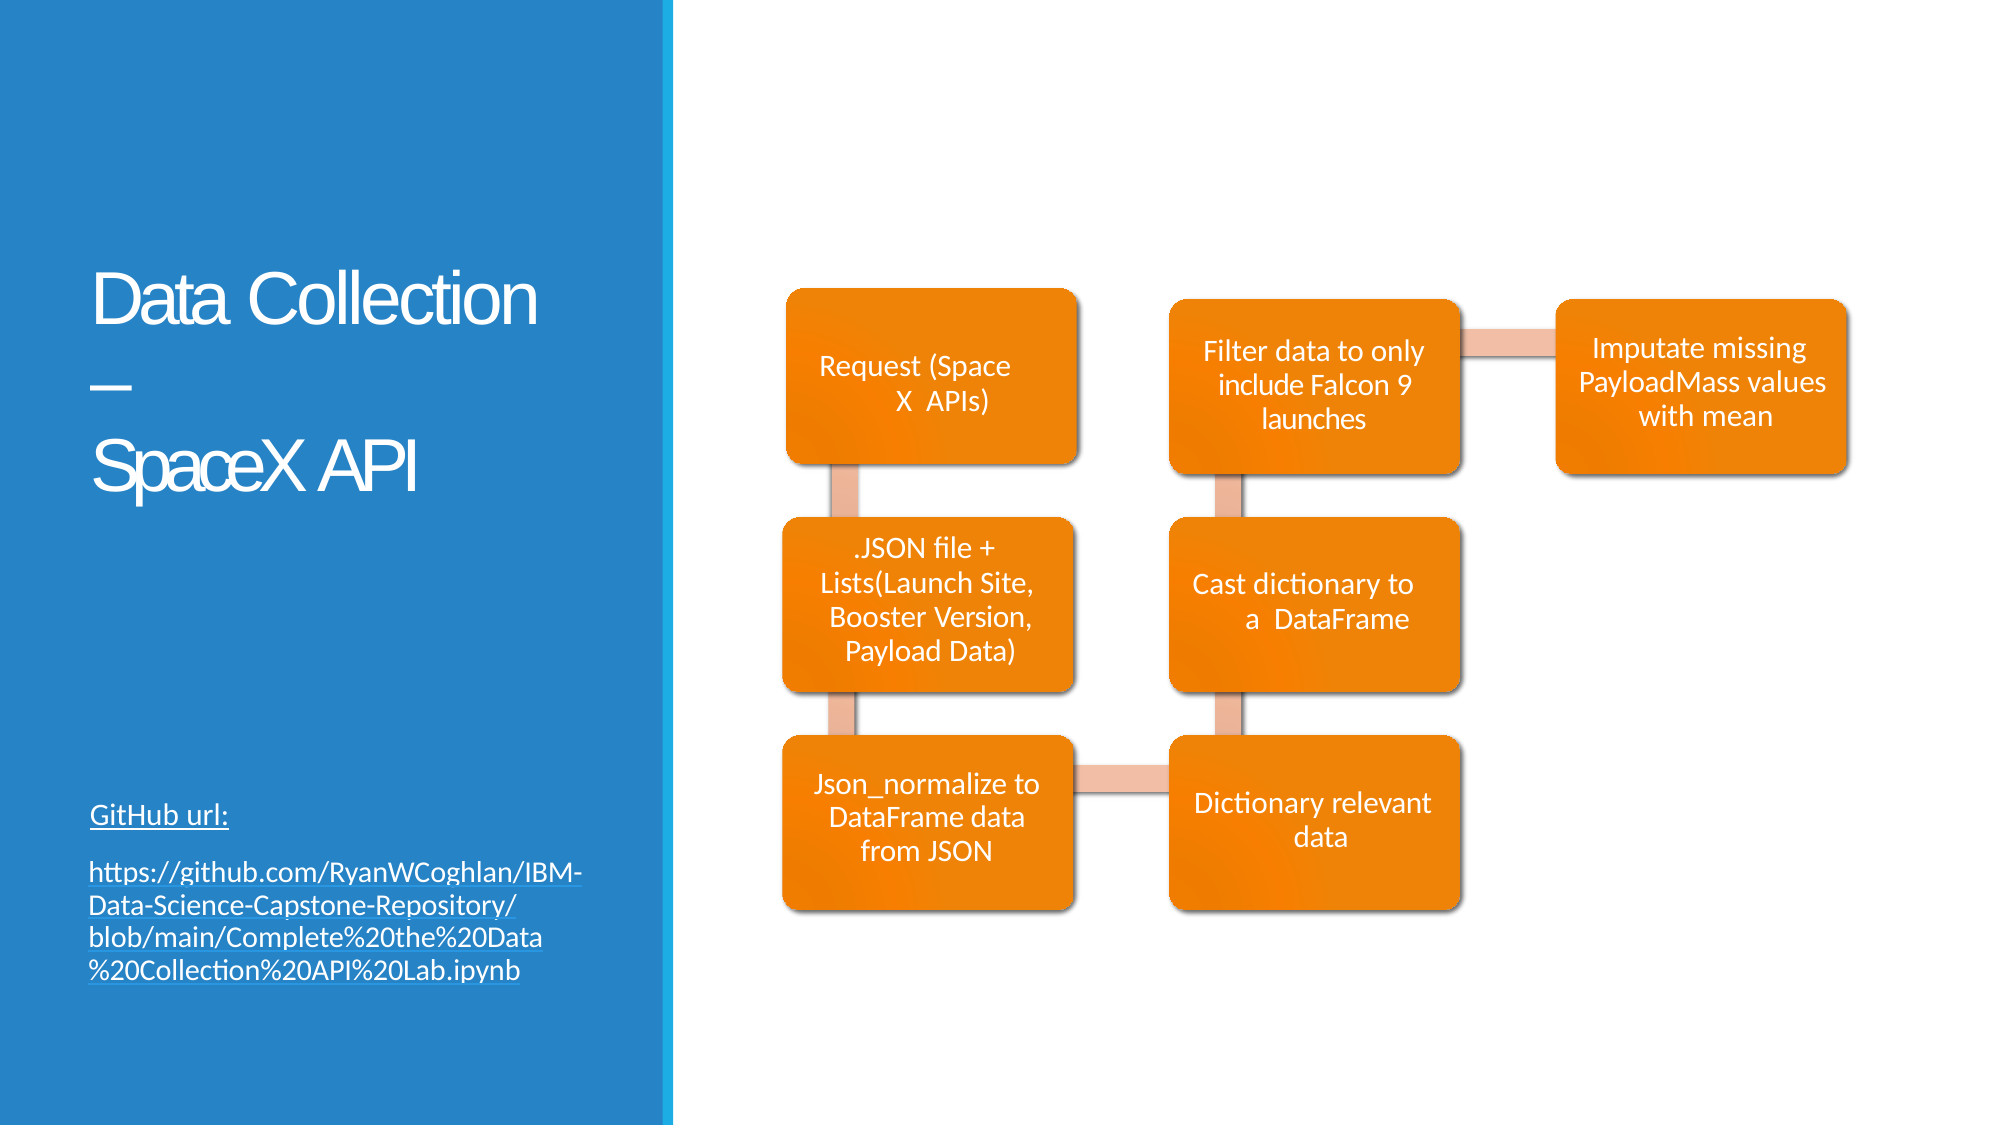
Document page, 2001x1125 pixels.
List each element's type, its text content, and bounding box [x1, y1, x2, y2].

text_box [778, 513, 1084, 730]
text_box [778, 731, 1162, 920]
title Data Collection – SpaceX API [73, 222, 599, 598]
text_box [1551, 295, 1864, 484]
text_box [1165, 708, 1472, 920]
text_box GitHub url: [87, 792, 230, 832]
list https://github.com/RyanWCoghlan/IBM-Data-Science-Capstone-Repository/blob/main/Complete%20the%20Data%20Collection%20API%20Lab.ipynb [73, 848, 599, 1028]
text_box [1165, 489, 1473, 702]
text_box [781, 284, 1087, 511]
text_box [1165, 295, 1550, 484]
